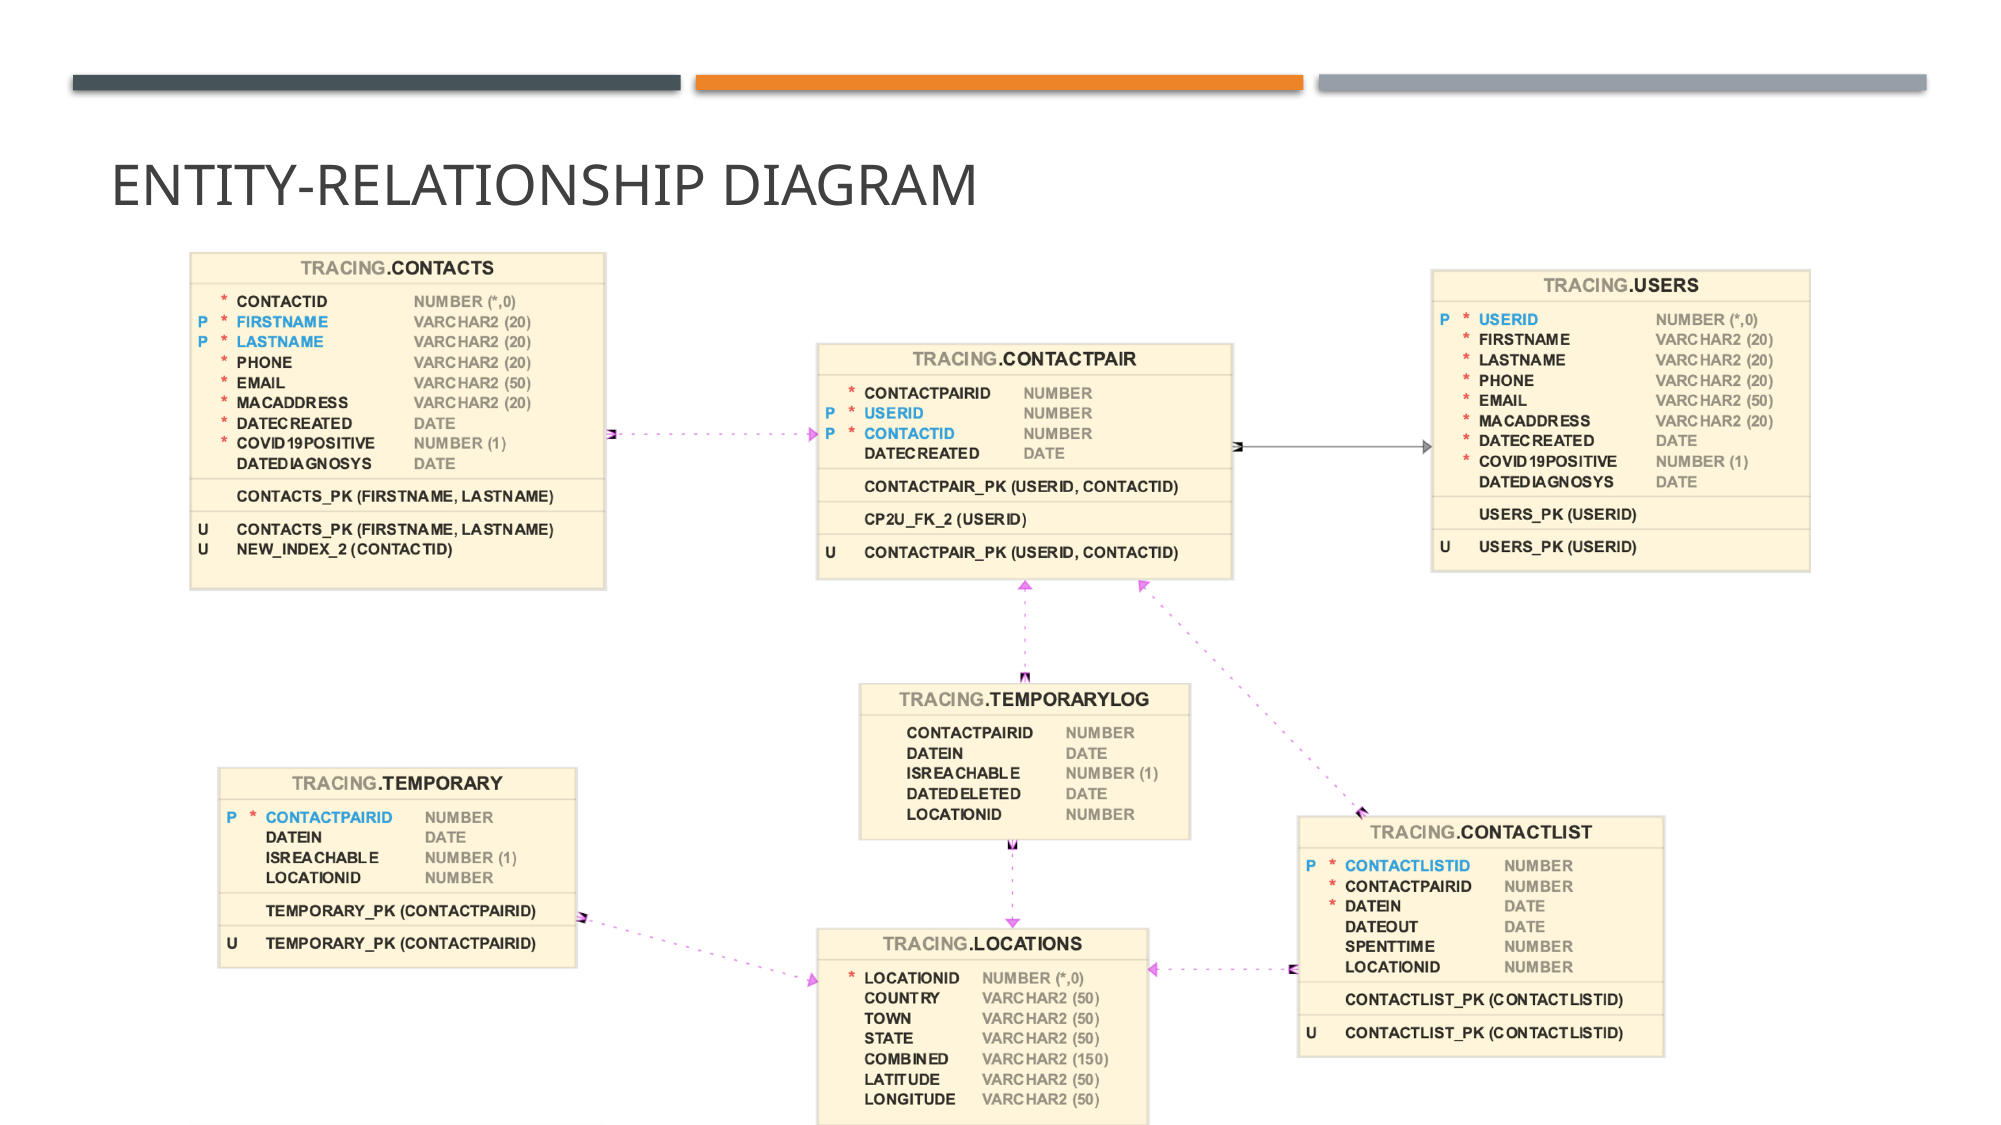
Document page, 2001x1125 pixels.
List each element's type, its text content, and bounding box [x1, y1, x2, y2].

title Entity-relationship Diagram [95, 115, 1905, 225]
picture [188, 251, 1811, 1125]
